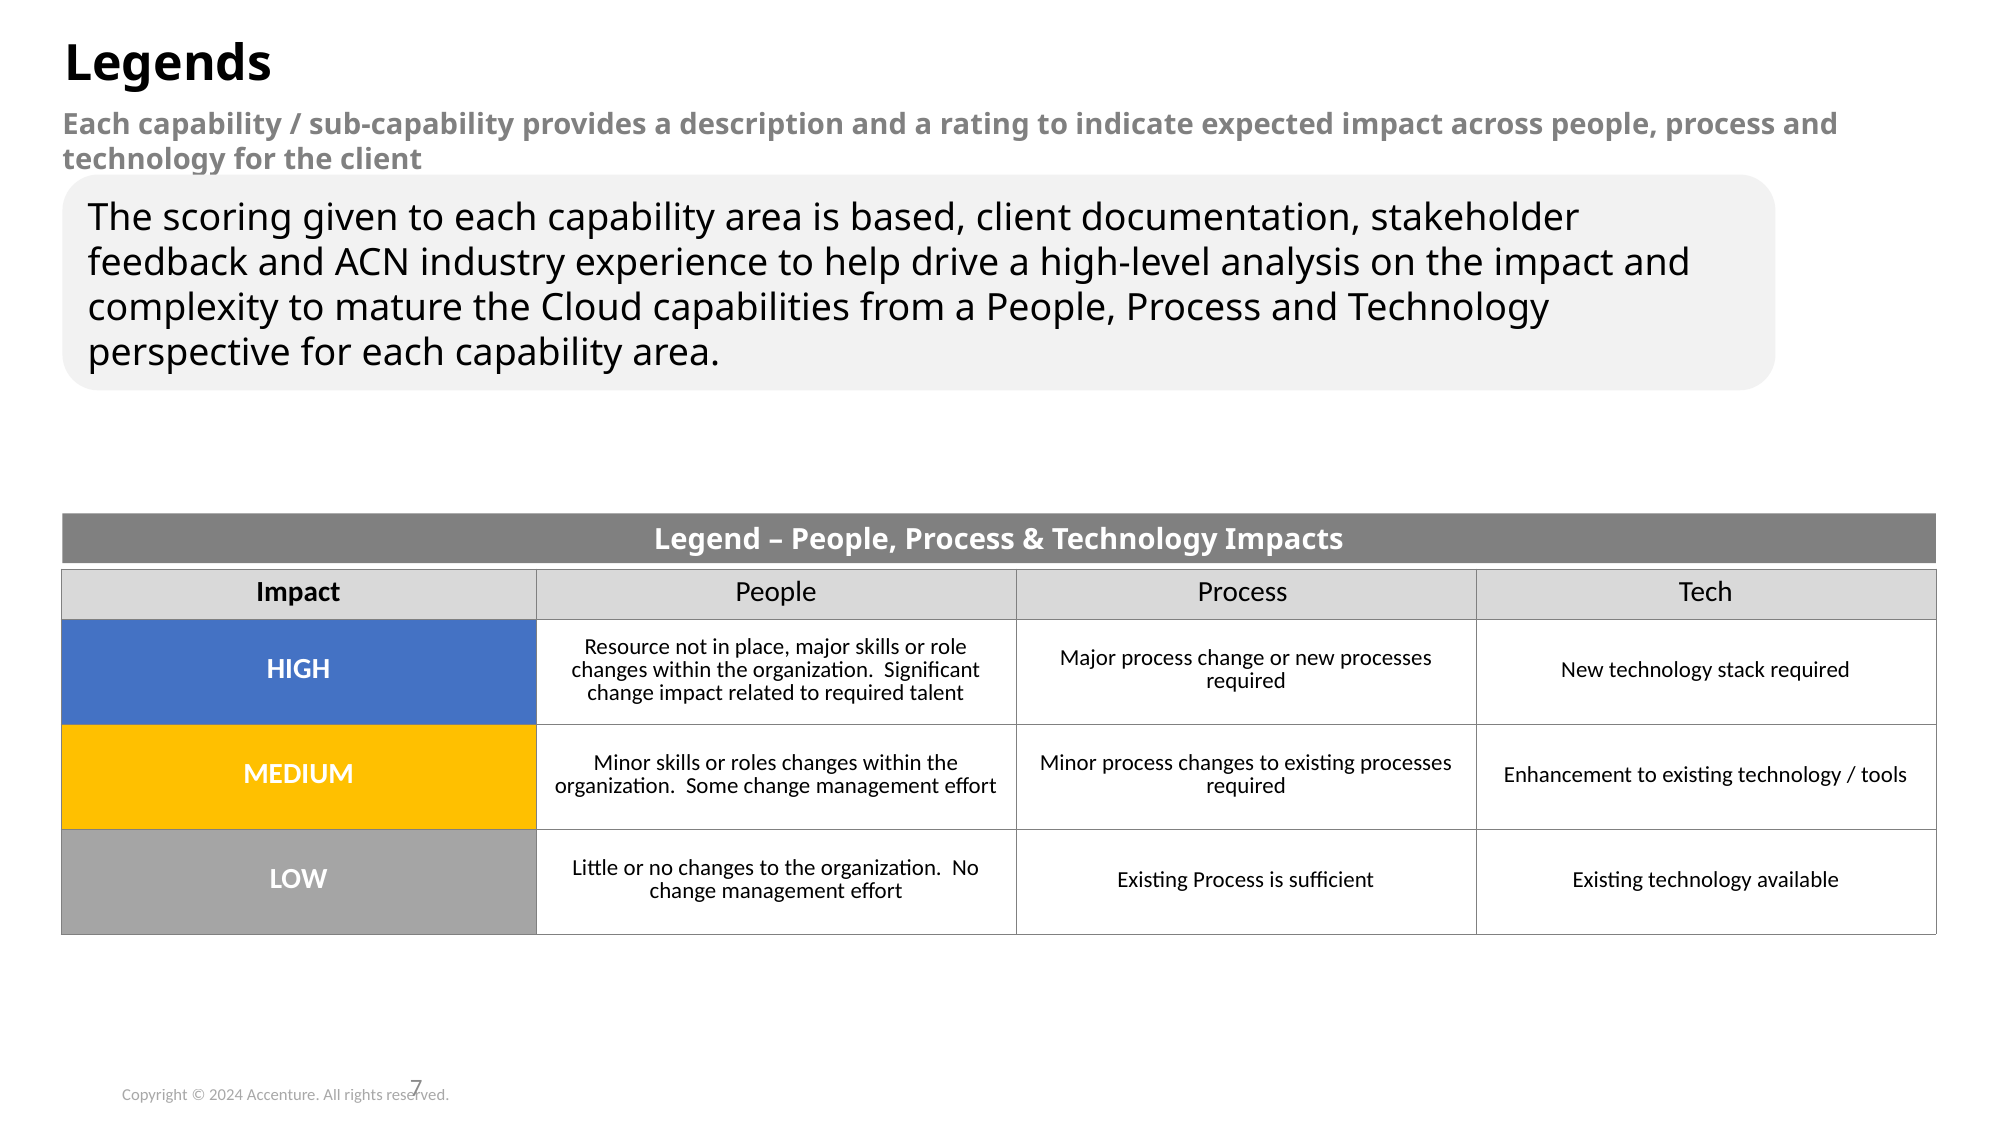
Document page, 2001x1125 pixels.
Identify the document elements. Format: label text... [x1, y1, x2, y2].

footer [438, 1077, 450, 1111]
table_header Tech [1477, 570, 1936, 619]
table_cell LOW [62, 830, 536, 934]
table_cell Existing technology available [1477, 830, 1936, 934]
footer Copyright © 2024 Accenture. All rights reserved. [44, 1077, 167, 1111]
table_cell MEDIUM [62, 725, 536, 829]
table_cell HIGH [62, 620, 536, 724]
table_cell Existing Process is sufficient [1017, 830, 1476, 934]
table_cell Little or no changes to the organization. No change management effort [537, 830, 1016, 934]
text_box The scoring given to each capability area is based, client documentation, stakeholder feedback and ACN industry experience to help drive a high-level analysis on the impact and complexity to mature the Cloud capabilities from a People, Process and Technology perspective for each capability area. [62, 174, 1776, 391]
table_header Impact [62, 570, 536, 619]
text_box Each capability / sub-capability provides a description and a rating to indicate expected impact across people, process and technology for the client [62, 98, 1951, 183]
text_box Legend – People, Process & Technology Impacts [61, 512, 1937, 564]
title Legends [49, 0, 1925, 131]
table_cell Enhancement to existing technology / tools [1477, 725, 1936, 829]
table_cell Major process change or new processes required [1017, 620, 1476, 724]
table_cell New technology stack required [1477, 620, 1936, 724]
table_header People [537, 570, 1016, 619]
table_cell Resource not in place, major skills or role changes within the organization. Significant change impact related to required talent [537, 620, 1016, 724]
table_cell Minor skills or roles changes within the organization. Some change management effort [537, 725, 1016, 829]
slide_number 7 [167, 1056, 438, 1117]
table_cell Minor process changes to existing processes required [1017, 725, 1476, 829]
table_header Process [1017, 570, 1476, 619]
